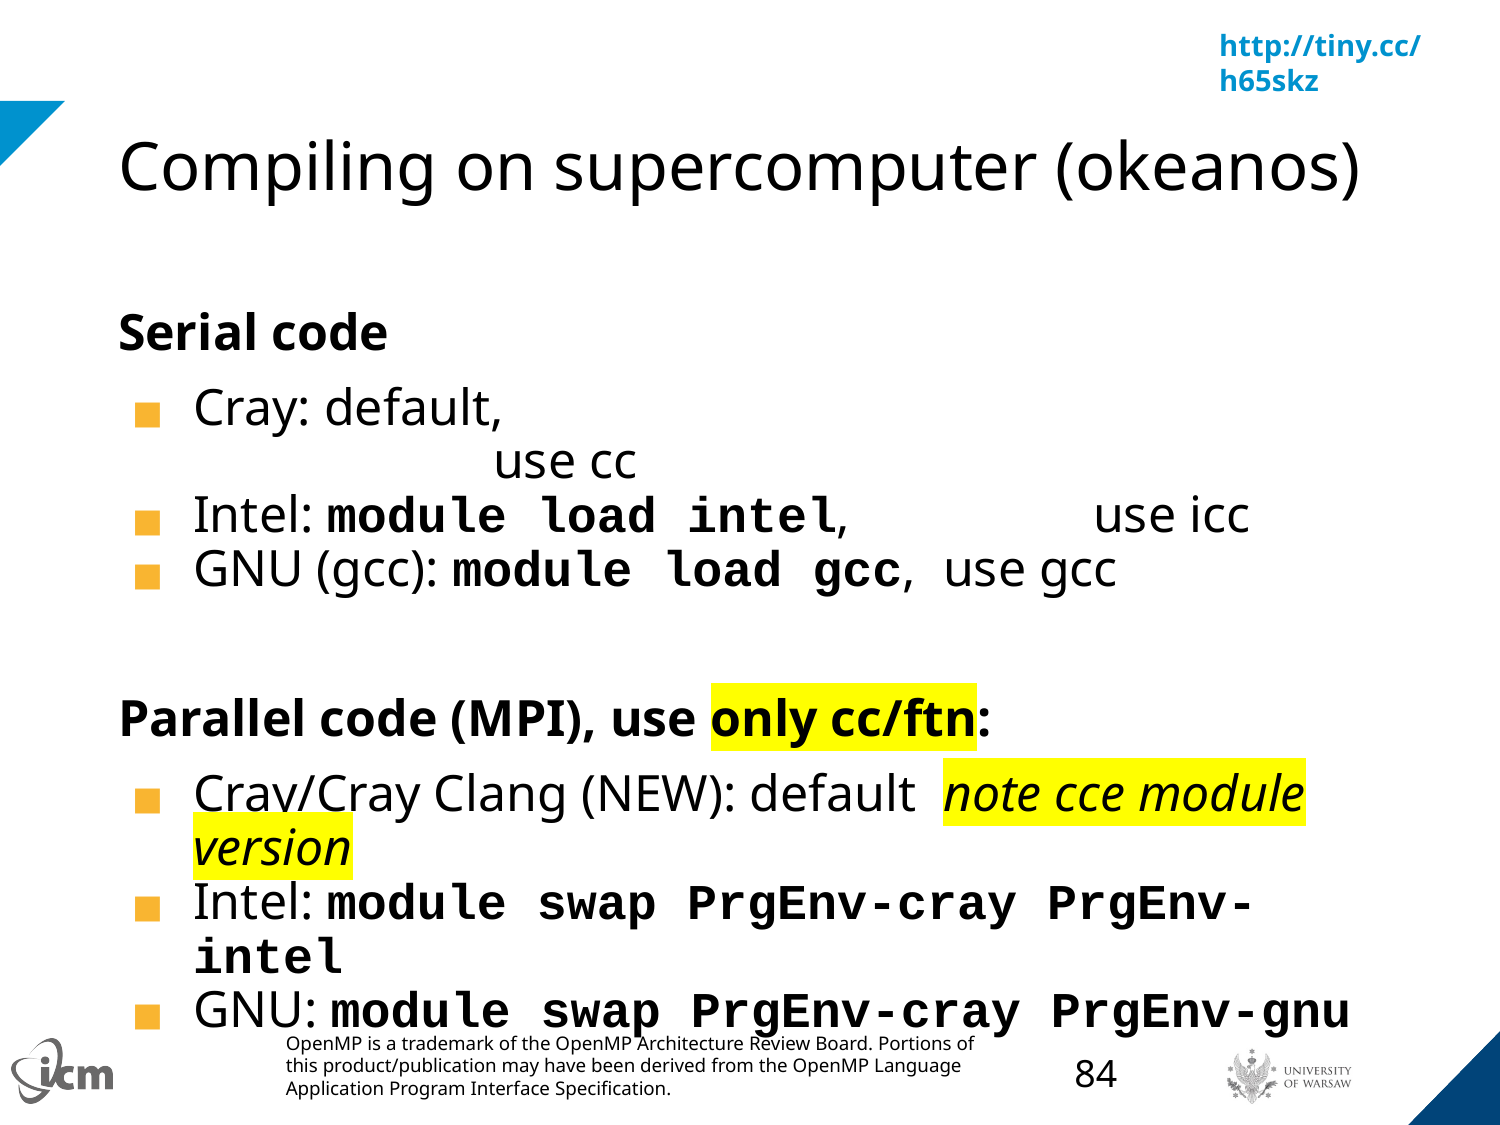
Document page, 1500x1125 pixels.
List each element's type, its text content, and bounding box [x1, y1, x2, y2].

slide_number ‹#› [1059, 1042, 1397, 1103]
title Compiling on supercomputer (okeanos) [103, 59, 1397, 278]
picture [11, 1038, 113, 1104]
list Serial code Cray: default, use cc Intel: module load intel, use icc GNU (gcc): module load gcc, use gcc Parallel code (MPI), use only cc/ftn: Cray/Cray Clang (NEW): default note cce module version Intel: module swap PrgEnv-cray PrgEnv-intel GNU: module swap PrgEnv-cray PrgEnv-gnu Only CrayMPI should be used with cc/CC/ftn! [103, 299, 1397, 1014]
